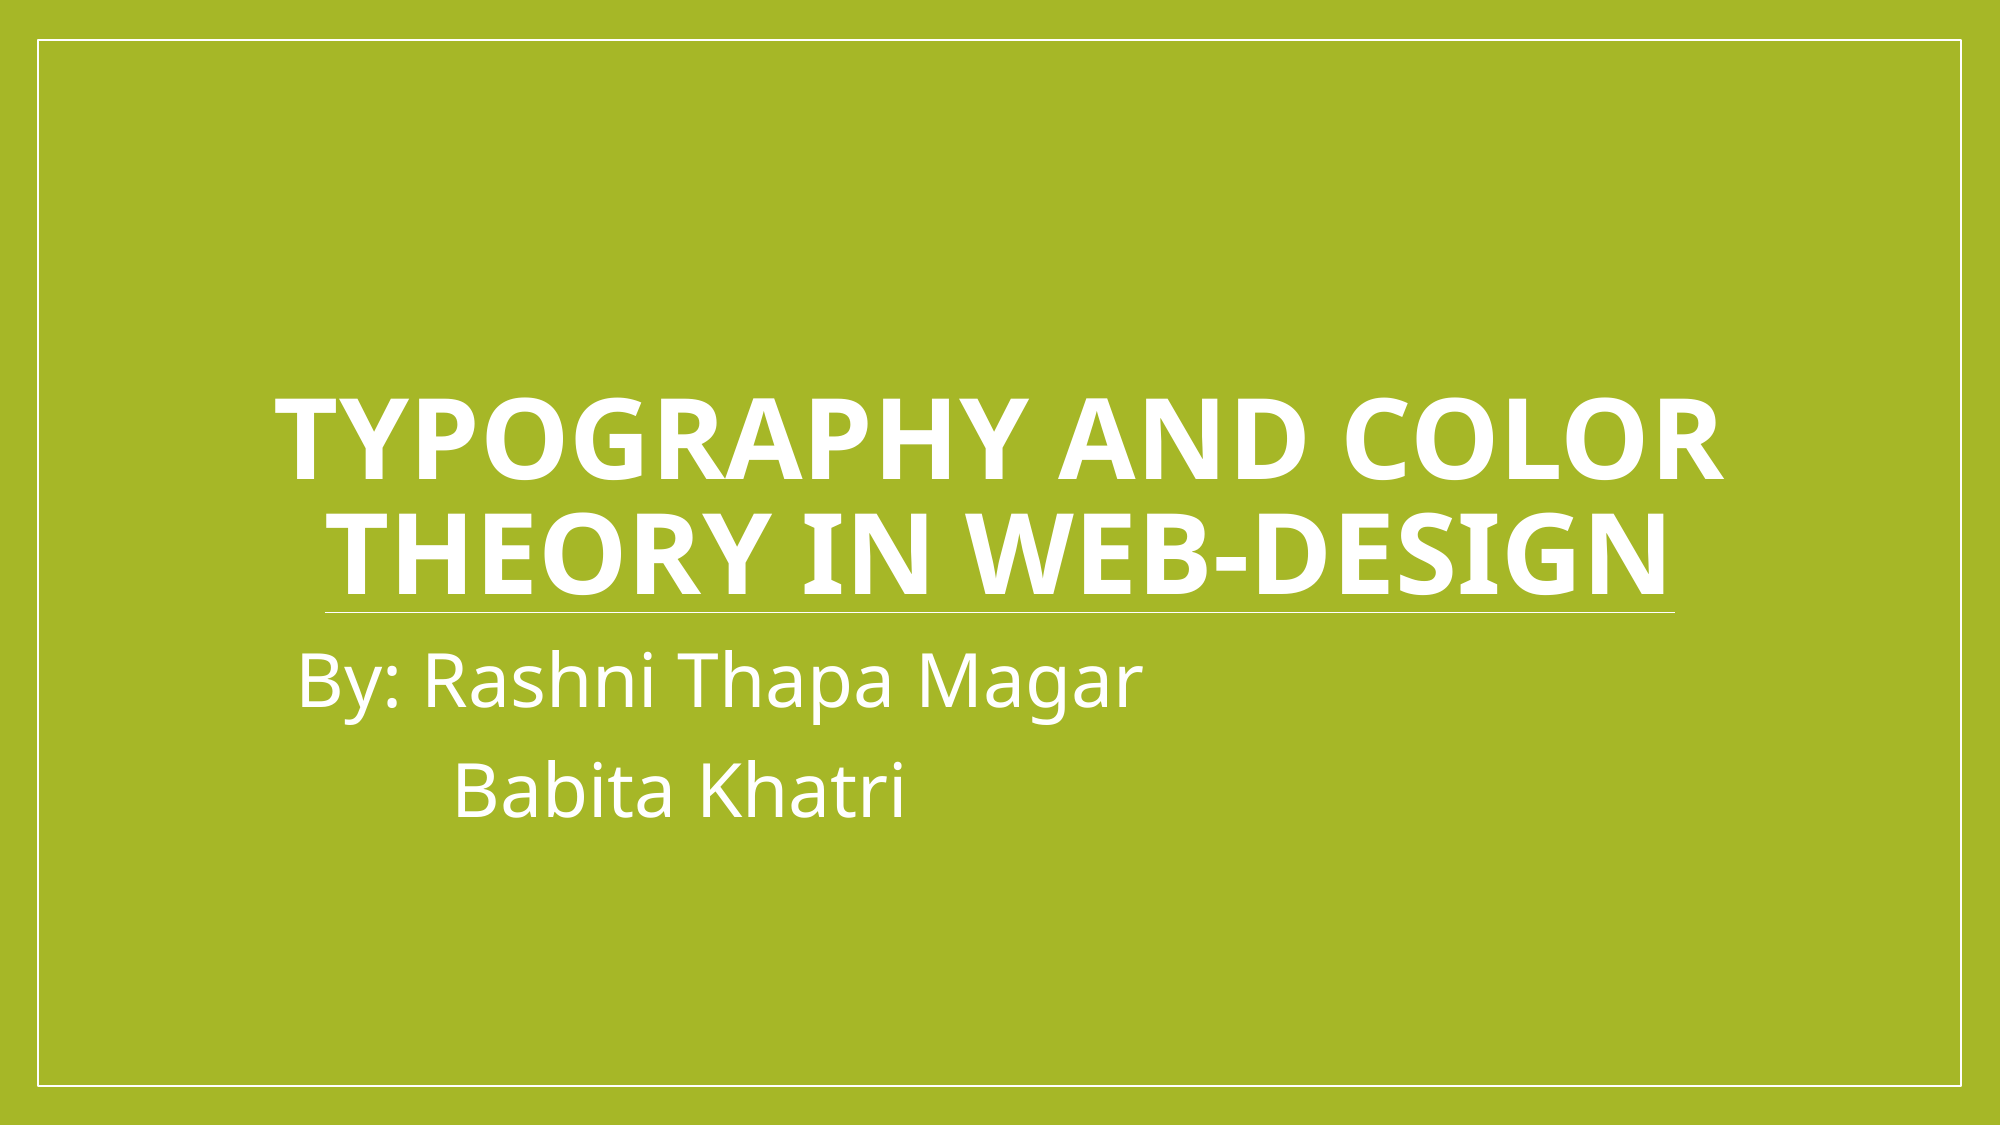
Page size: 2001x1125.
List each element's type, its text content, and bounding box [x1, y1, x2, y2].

title typography and color theory in web-design [182, 144, 1818, 625]
subtitle By: Rashni Thapa Magar Babita Khatri [280, 634, 1719, 863]
text_box [980, 532, 1011, 593]
